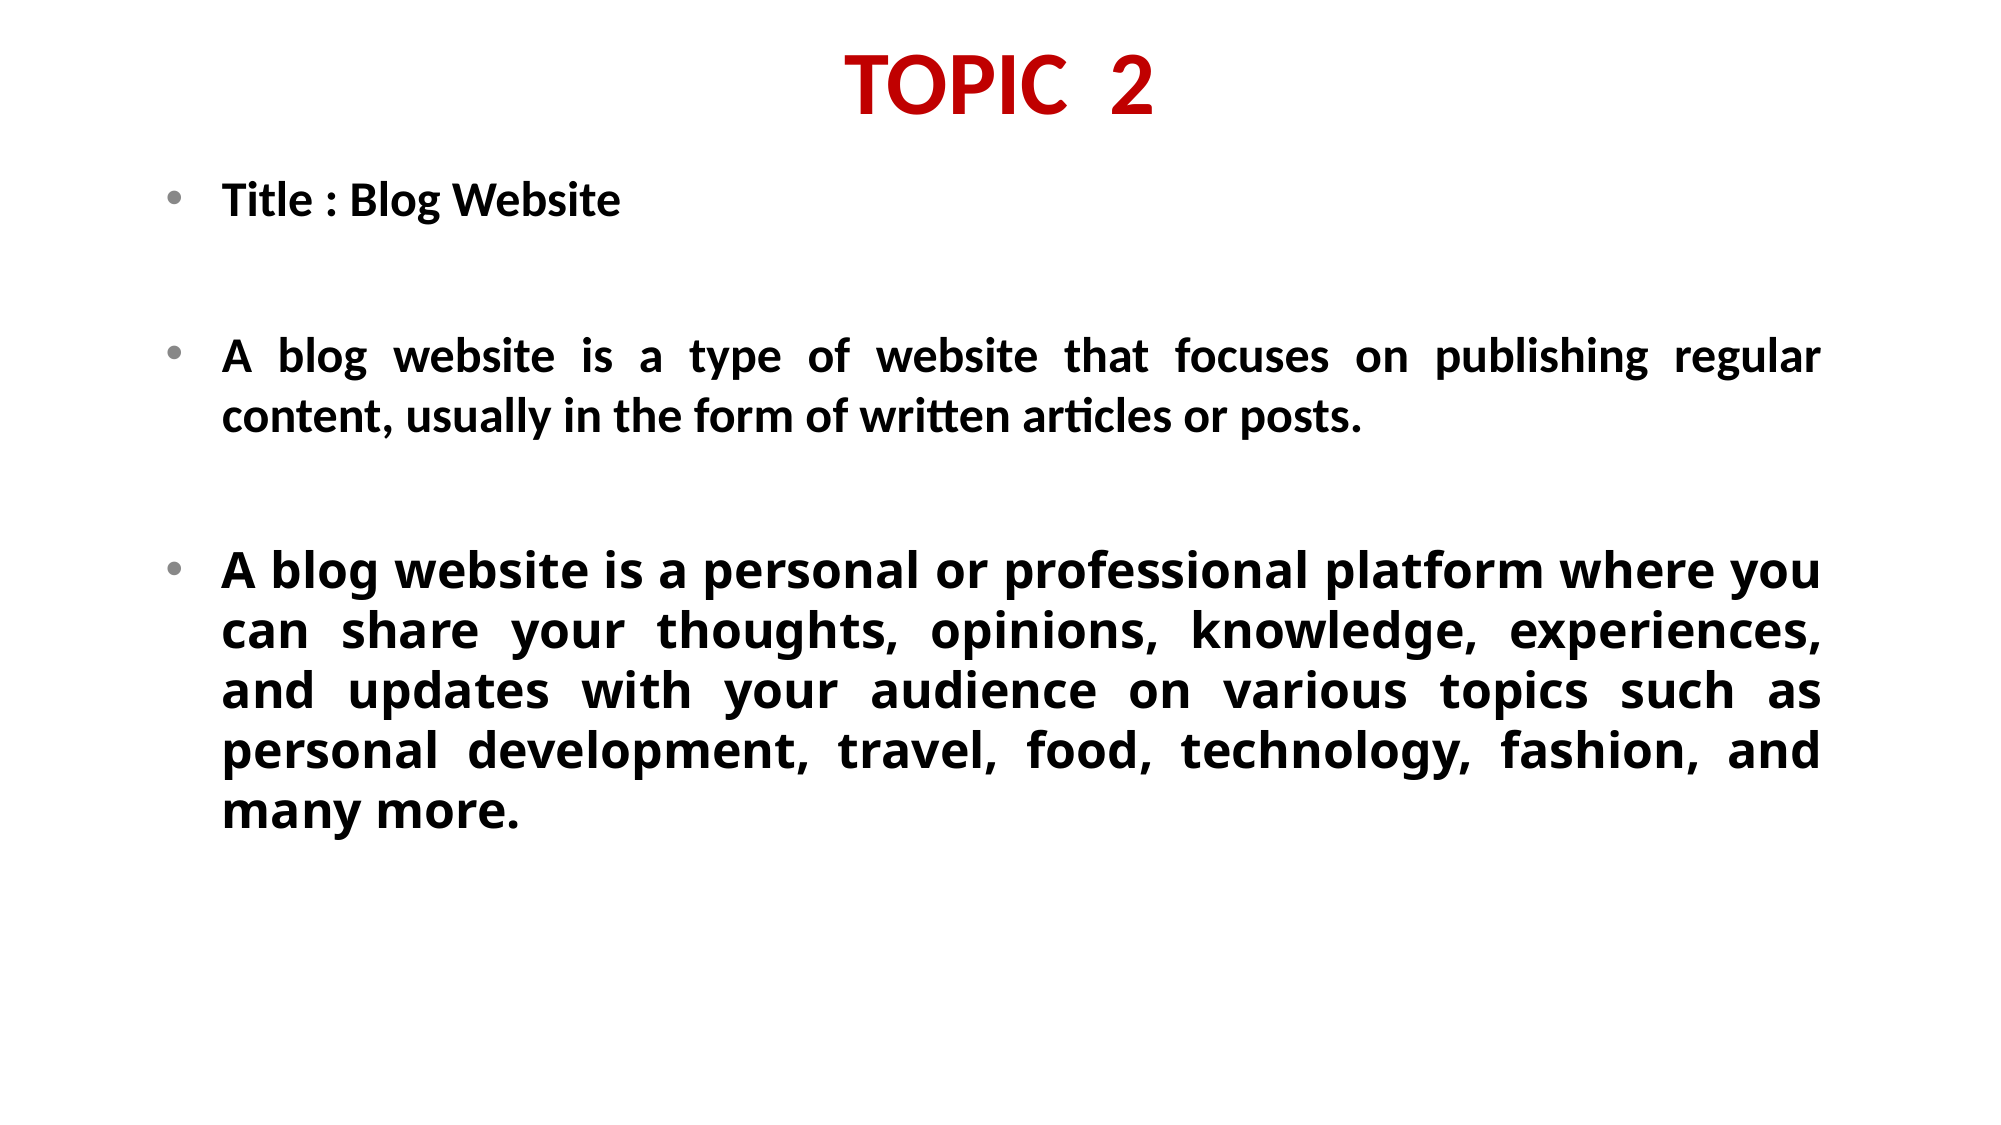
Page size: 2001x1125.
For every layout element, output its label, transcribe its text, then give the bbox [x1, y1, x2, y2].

list Title : Blog Website A blog website is a type of website that focuses on publishing regular content, usually in the form of written articles or posts. A blog website is a personal or professional platform where you can share your thoughts, opinions, knowledge, experiences, and updates with your audience on various topics such as personal development, travel, food, technology, fashion, and many more. [113, 165, 1838, 1030]
title TOPIC 2 [137, 28, 1863, 143]
